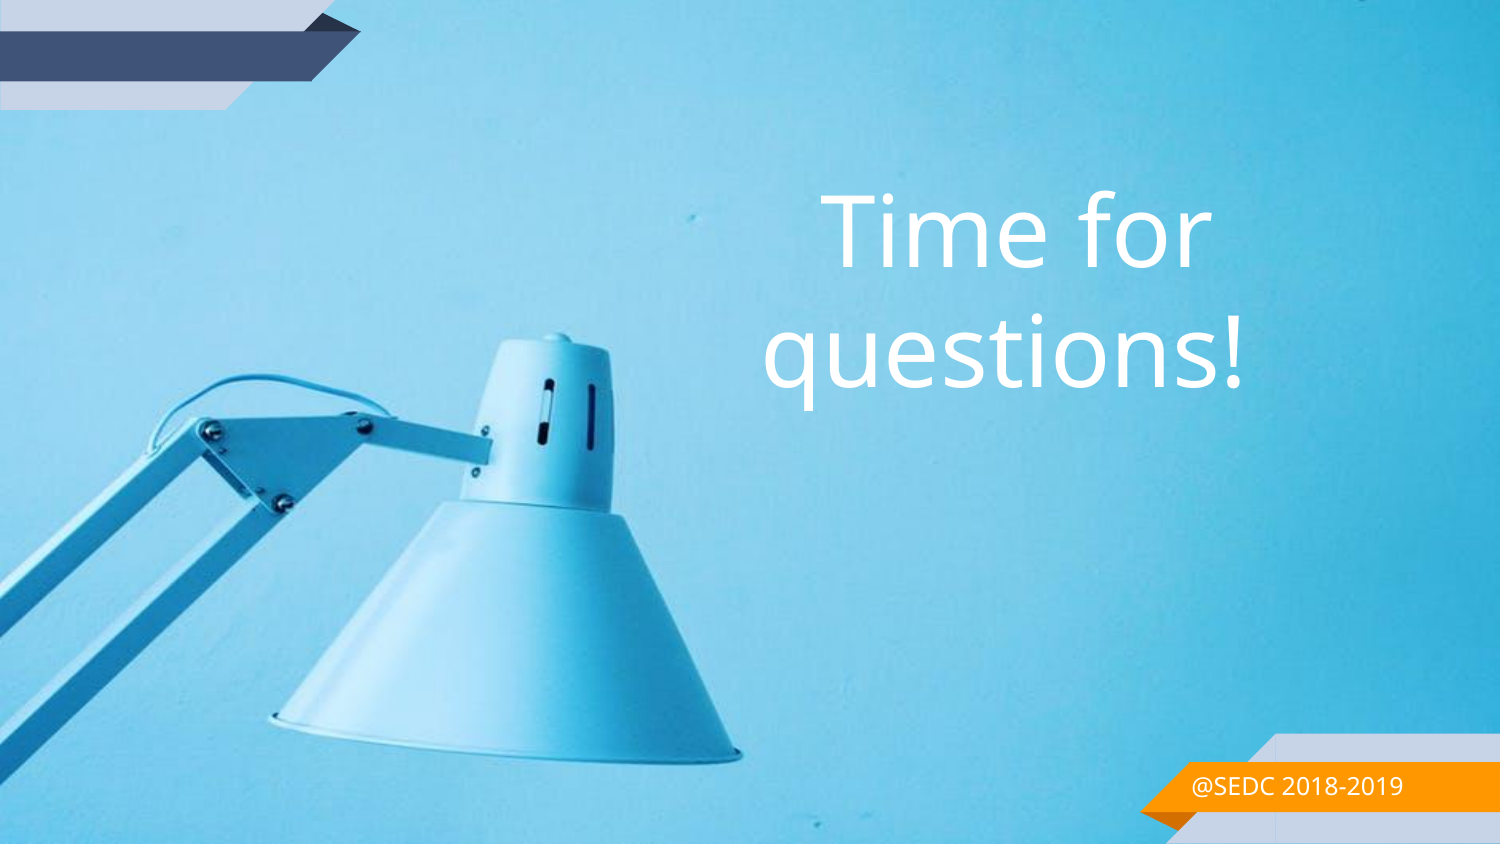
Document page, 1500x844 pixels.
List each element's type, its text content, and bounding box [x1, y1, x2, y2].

title Time for questions! [741, 174, 1293, 401]
picture [0, 0, 1500, 844]
slide_number [1445, 760, 1494, 813]
text_box @SEDC 2018-2019 [1176, 755, 1445, 839]
